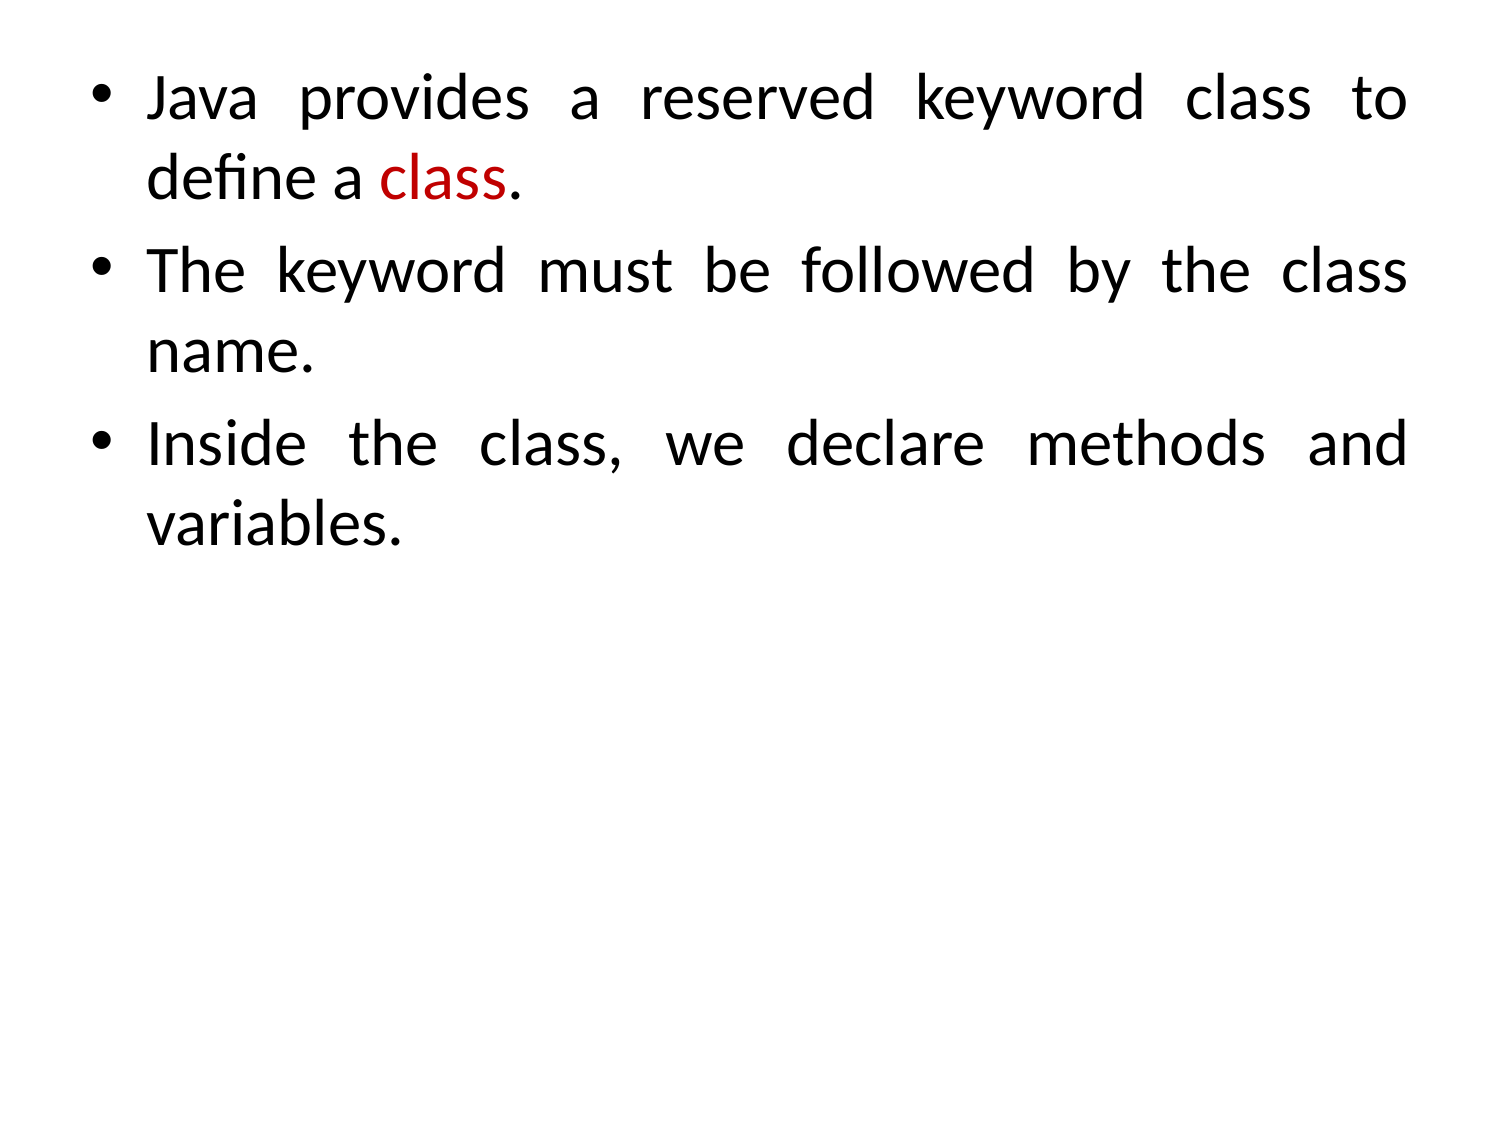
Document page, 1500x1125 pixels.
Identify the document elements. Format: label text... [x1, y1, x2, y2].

list Java provides a reserved keyword class to define a class. The keyword must be followed by the class name. Inside the class, we declare methods and variables. [75, 45, 1425, 1080]
